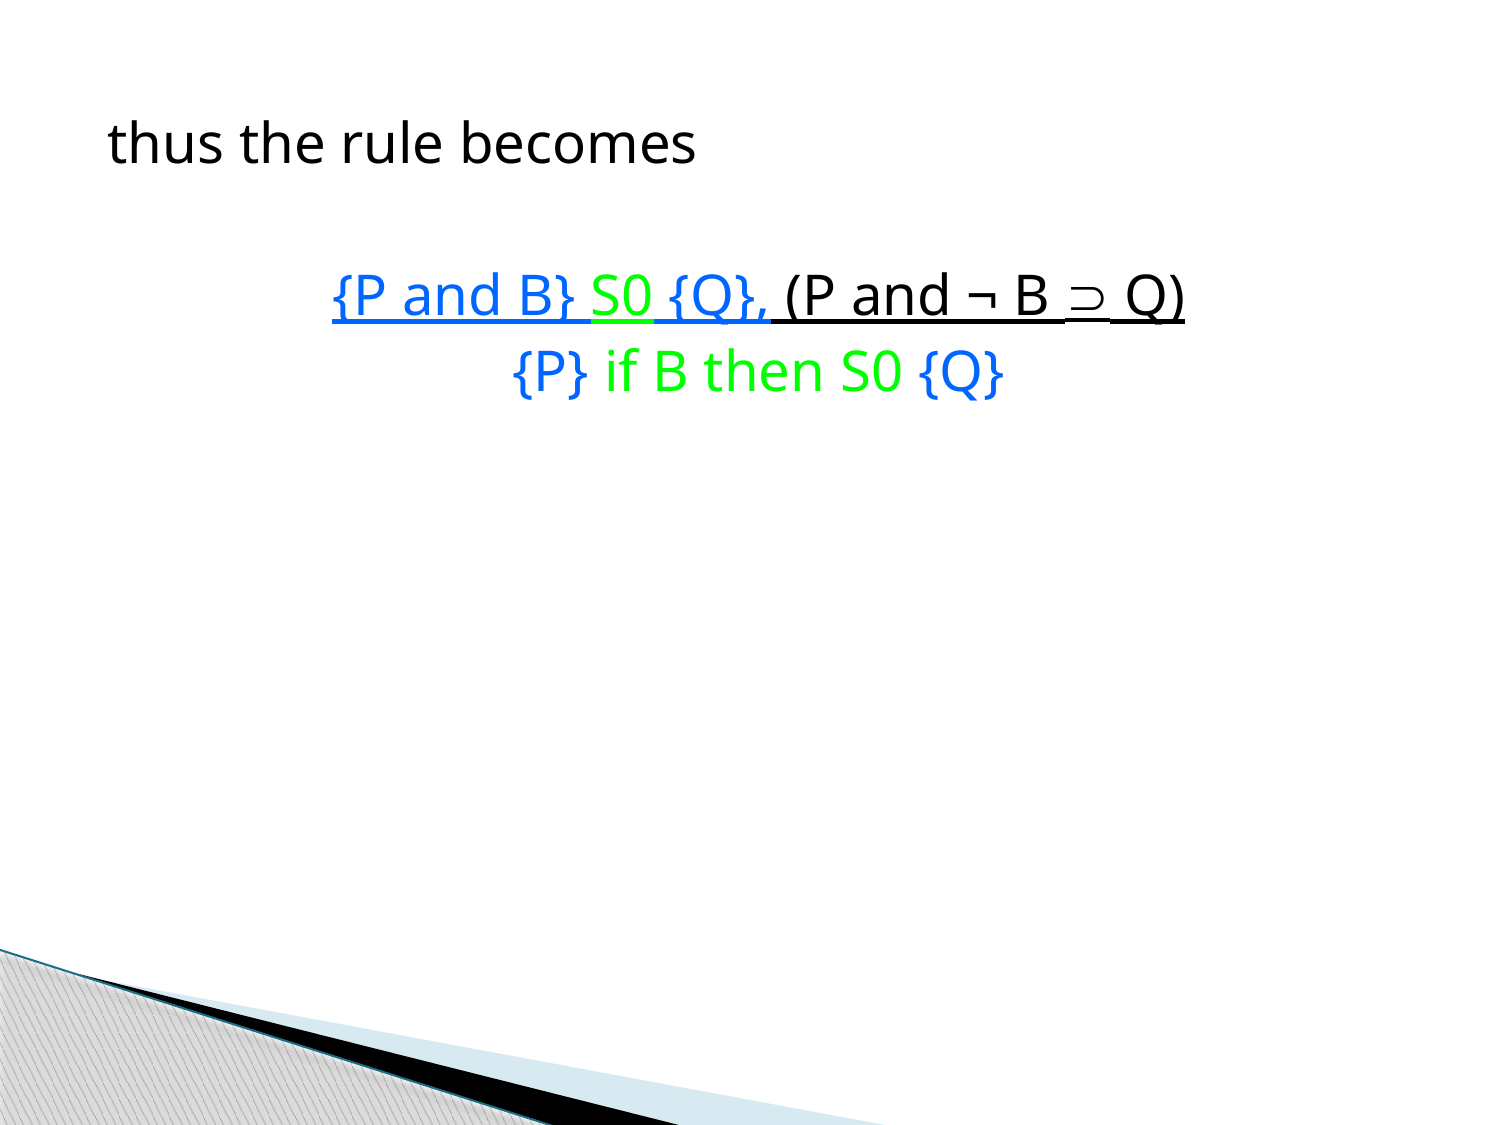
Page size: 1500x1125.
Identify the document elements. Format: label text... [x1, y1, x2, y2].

list thus the rule becomes {P and B} S0 {Q}, (P and ¬ B  Q) {P} if B then S0 {Q} [75, 99, 1425, 1005]
